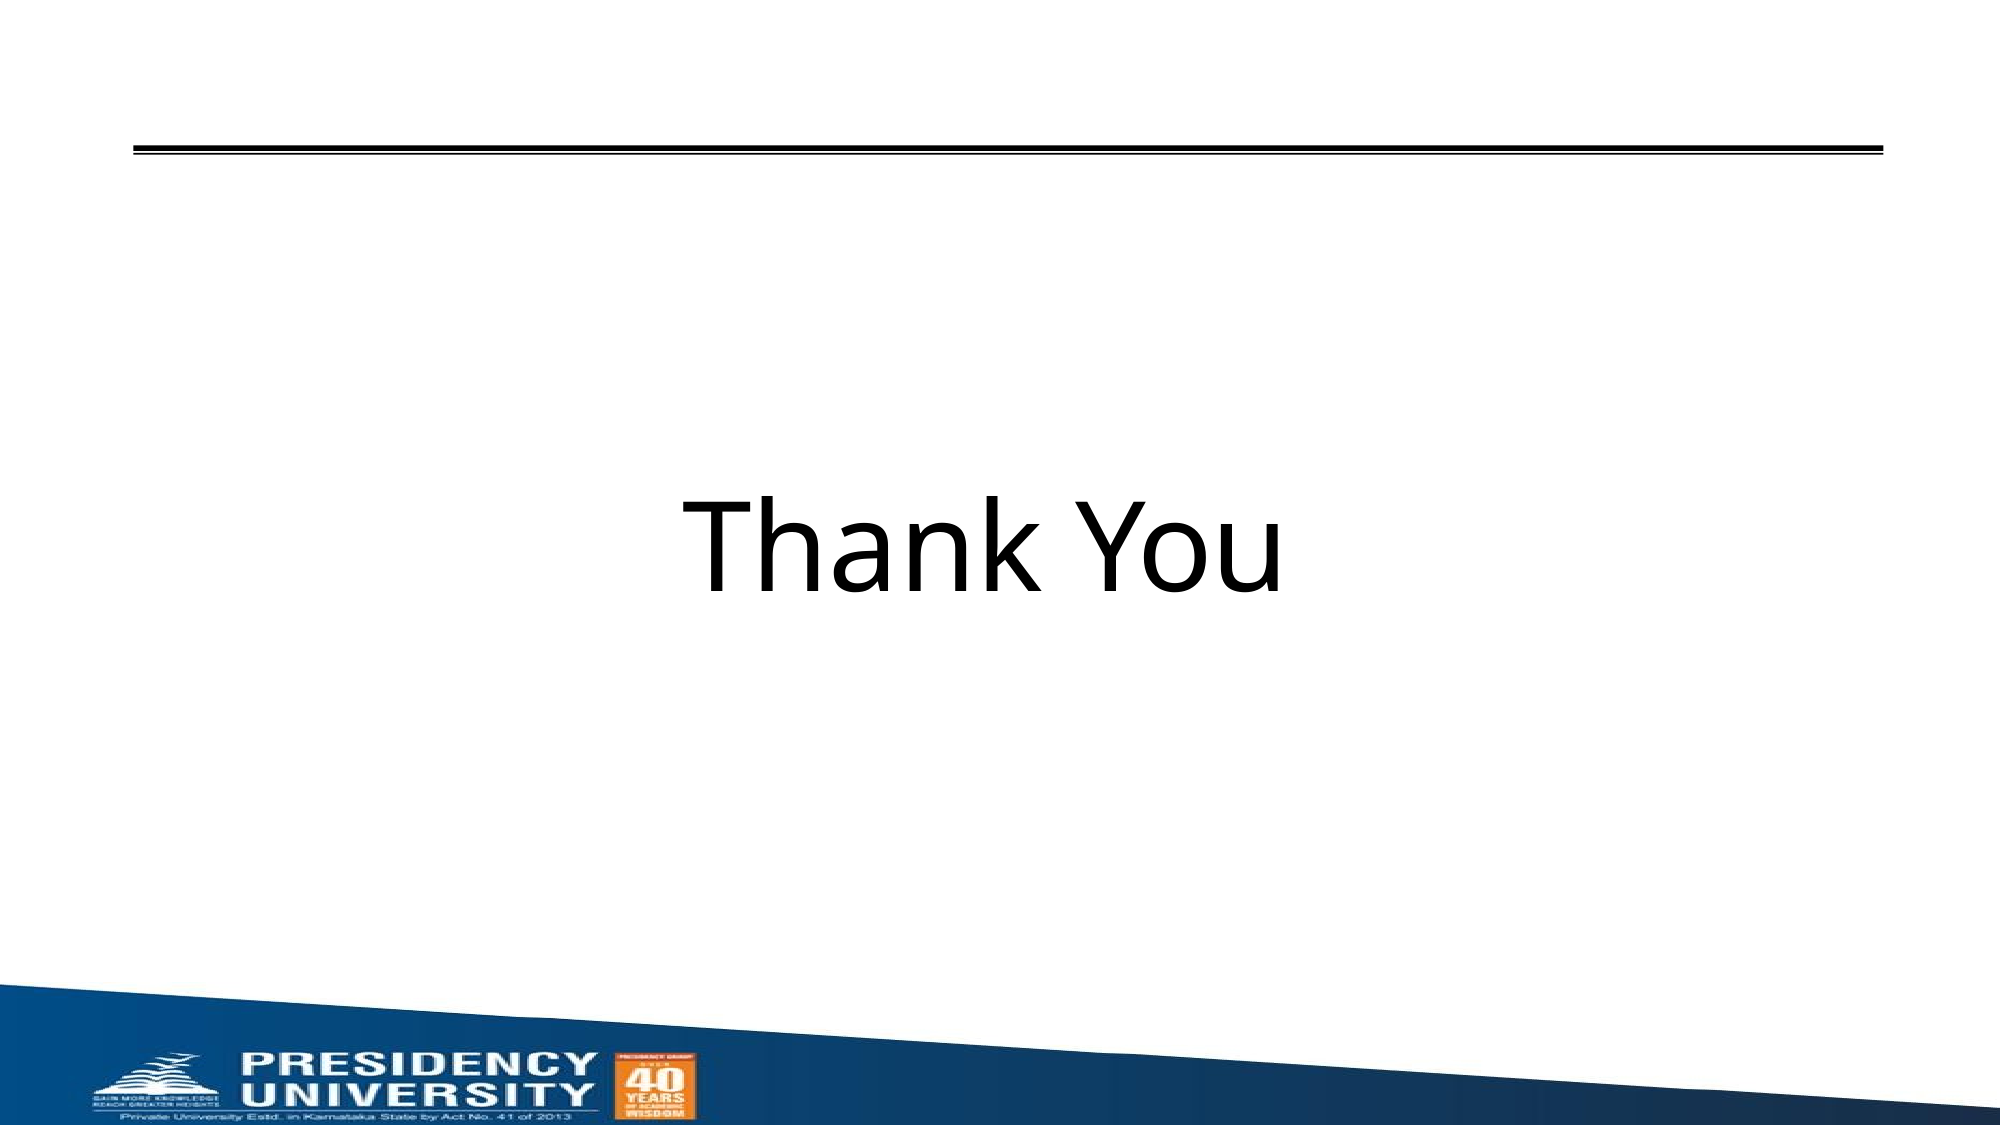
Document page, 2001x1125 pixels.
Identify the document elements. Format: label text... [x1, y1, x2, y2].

title Thank You [680, 463, 1337, 654]
picture [0, 982, 2000, 1125]
